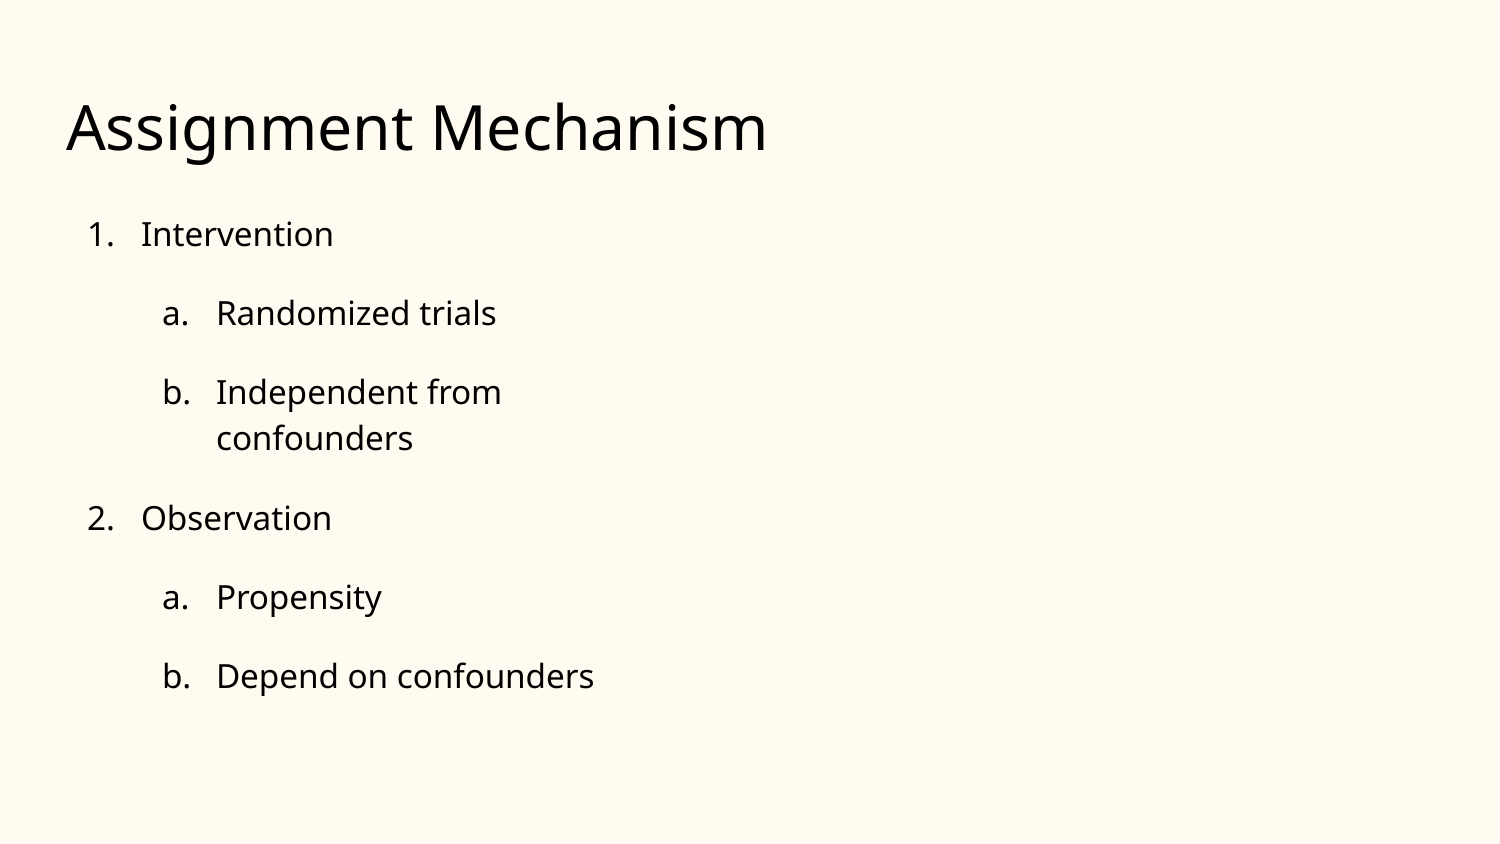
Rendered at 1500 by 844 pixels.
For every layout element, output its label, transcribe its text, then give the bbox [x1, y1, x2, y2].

title Assignment Mechanism [51, 72, 1449, 174]
list Intervention Randomized trials Independent from confounders Observation Propensity Depend on confounders [51, 192, 708, 750]
